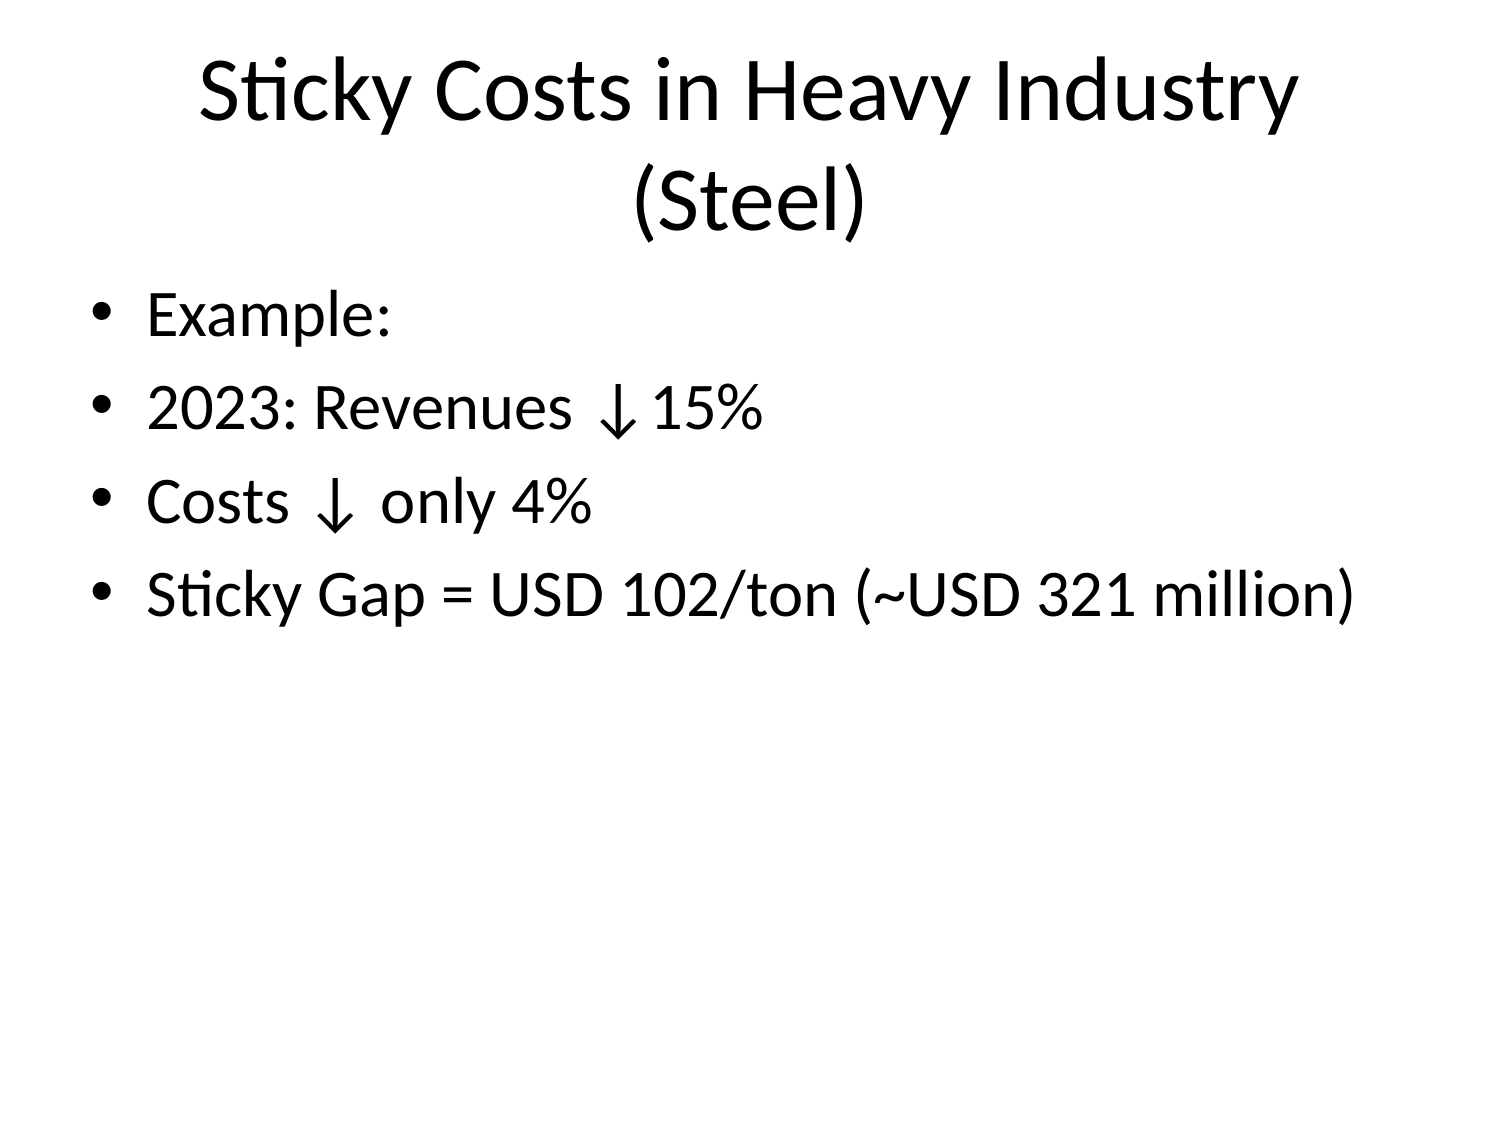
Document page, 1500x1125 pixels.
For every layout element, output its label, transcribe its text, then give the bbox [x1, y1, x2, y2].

list Example: 2023: Revenues ↓15% Costs ↓ only 4% Sticky Gap = USD 102/ton (~USD 321 million) [75, 262, 1425, 1005]
title Sticky Costs in Heavy Industry (Steel) [75, 45, 1425, 233]
